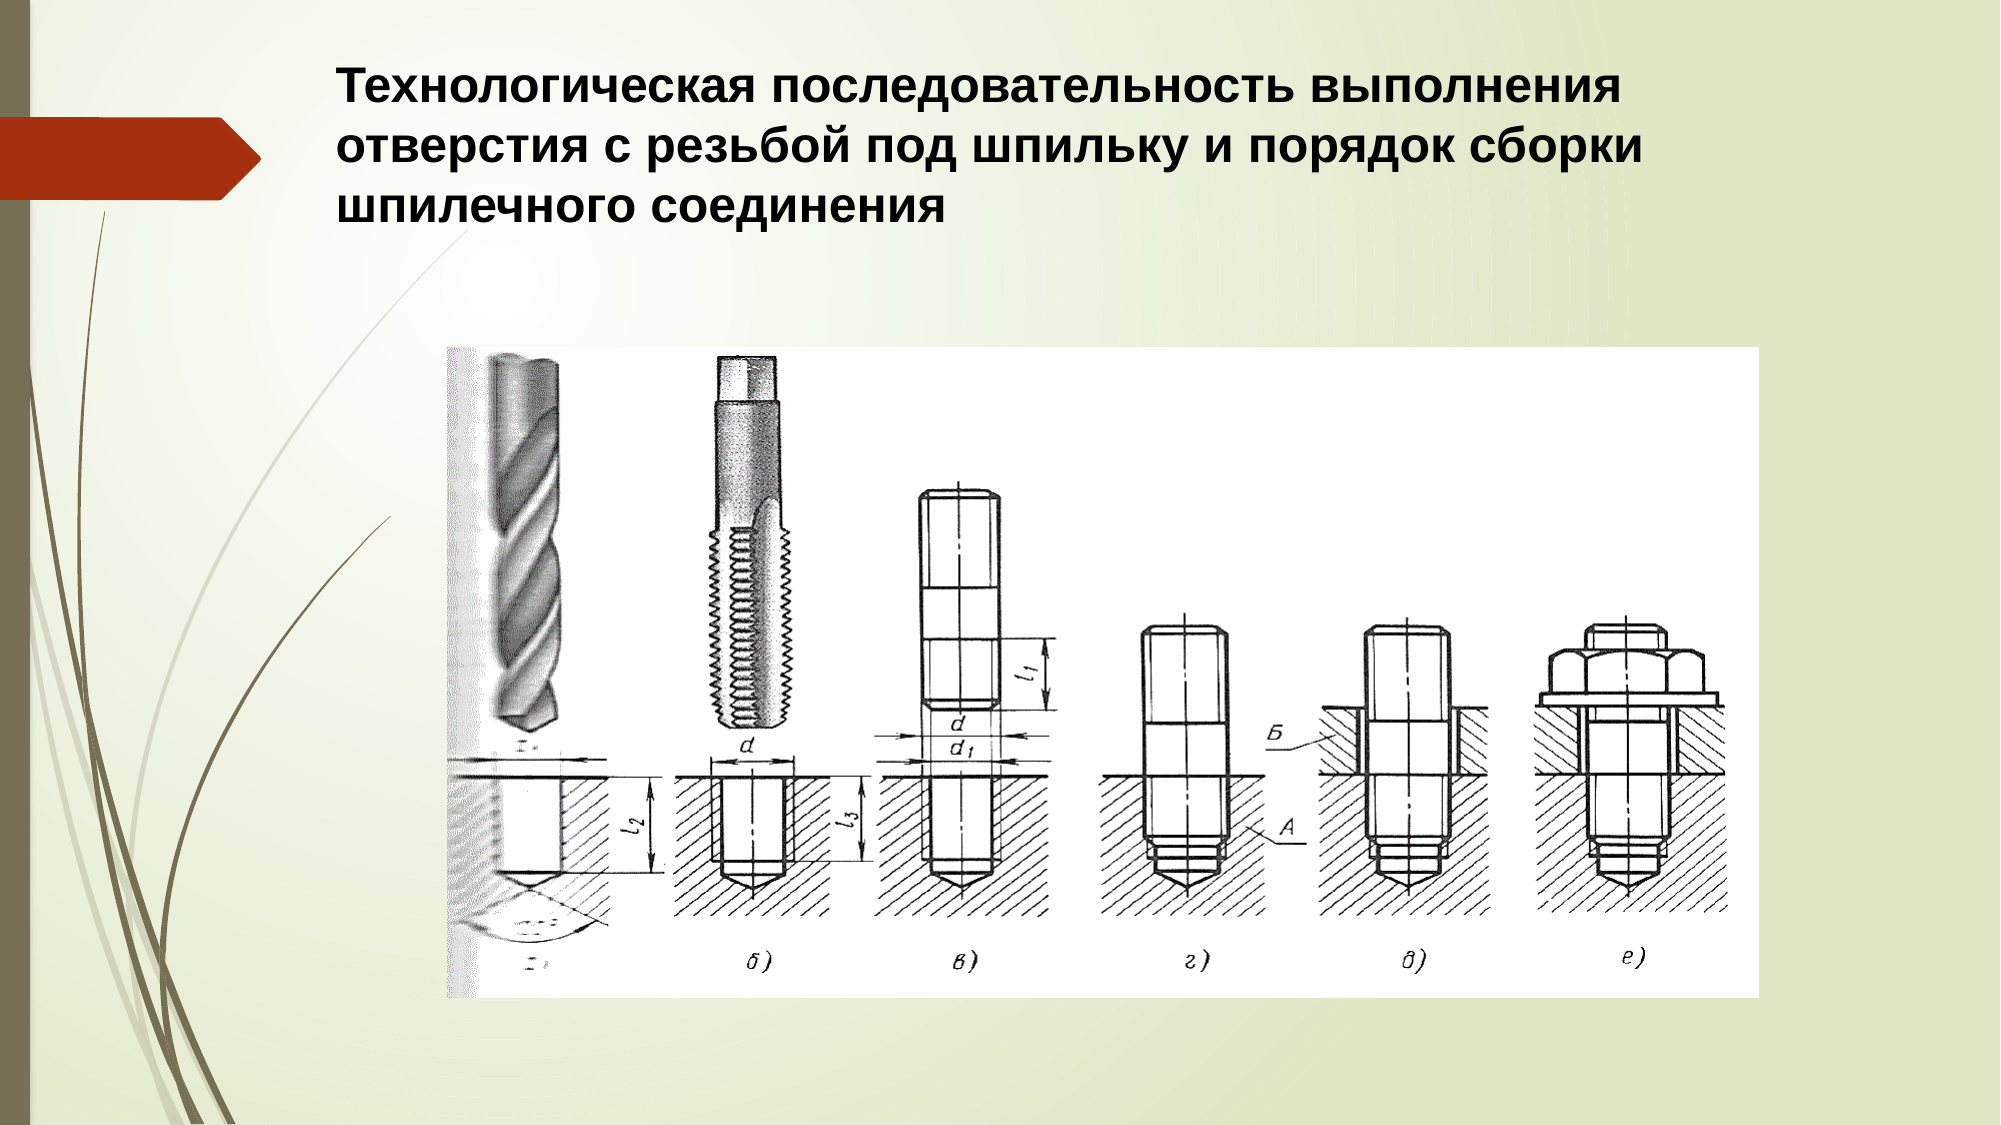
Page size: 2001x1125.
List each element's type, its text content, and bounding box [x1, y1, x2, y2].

text_box Технологическая последовательность выполнения отверстия с резьбой под шпильку и порядок сборки шпилечного соединения [320, 45, 1759, 241]
picture [446, 347, 1759, 999]
